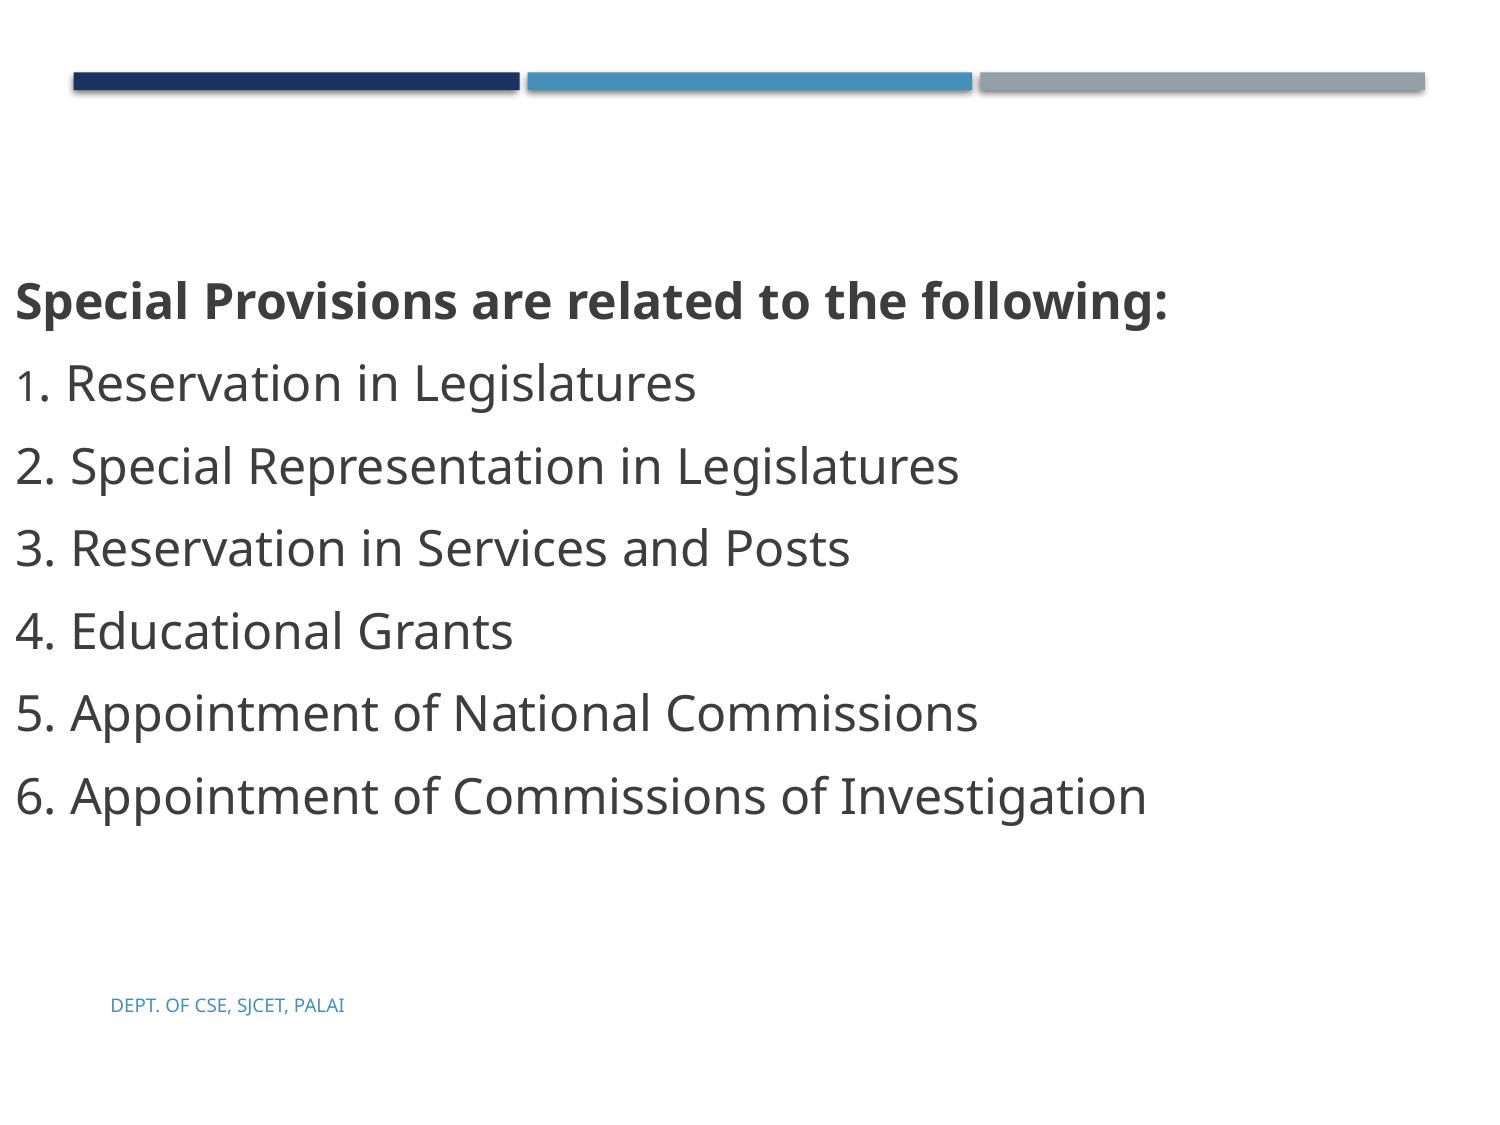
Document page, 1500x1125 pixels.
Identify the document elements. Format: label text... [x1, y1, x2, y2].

footer Dept. of CSE, SJCET, Palai [95, 1005, 895, 1037]
list Special Provisions are related to the following: 1. Reservation in Legislatures 2. Special Representation in Legislatures 3. Reservation in Services and Posts 4. Educational Grants 5. Appointment of National Commissions 6. Appointment of Commissions of Investigation [0, 88, 1255, 1005]
